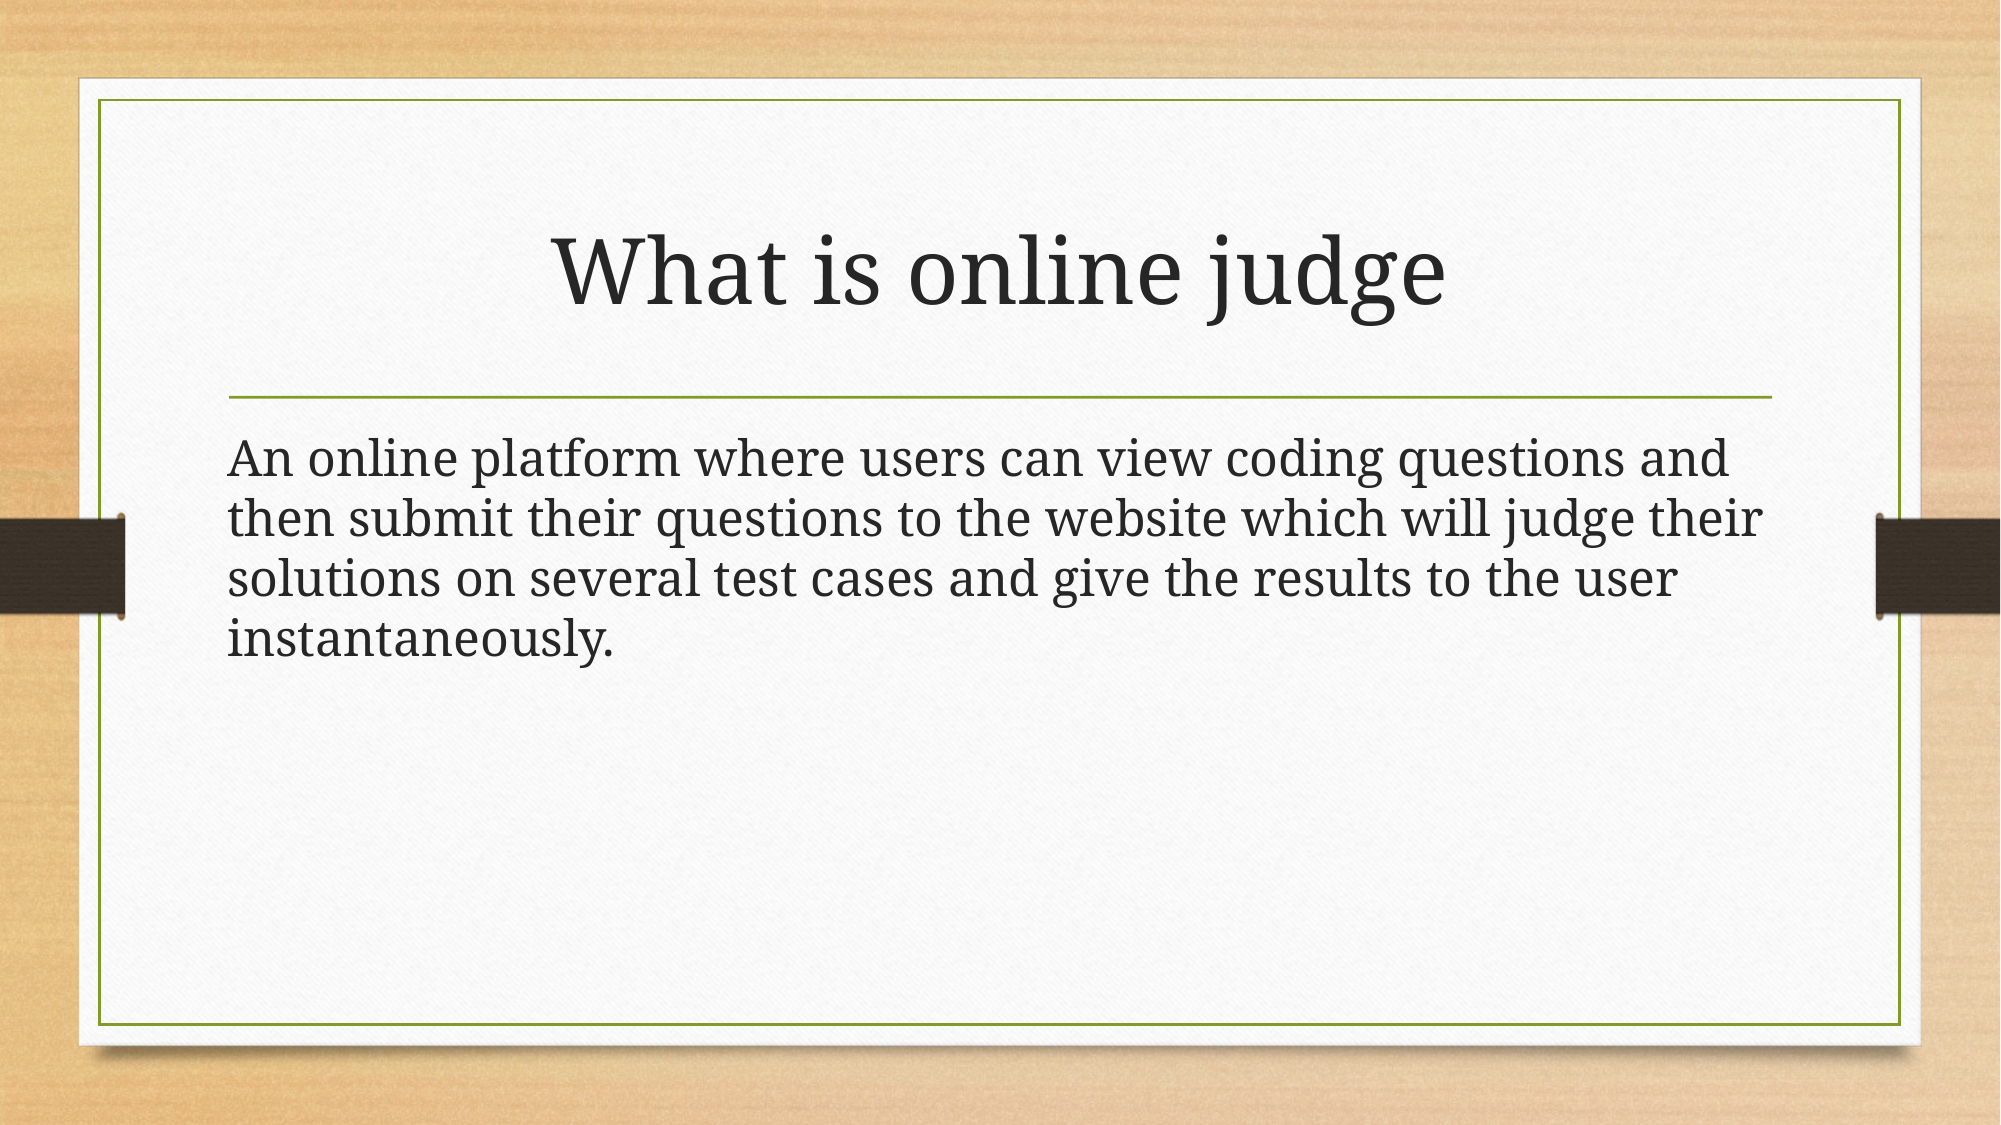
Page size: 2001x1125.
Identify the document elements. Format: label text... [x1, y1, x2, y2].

text_box An online platform where users can view coding questions and then submit their questions to the website which will judge their solutions on several test cases and give the results to the user instantaneously. [212, 419, 1788, 964]
text_box What is online judge [212, 161, 1788, 375]
picture [0, 0, 2001, 1125]
